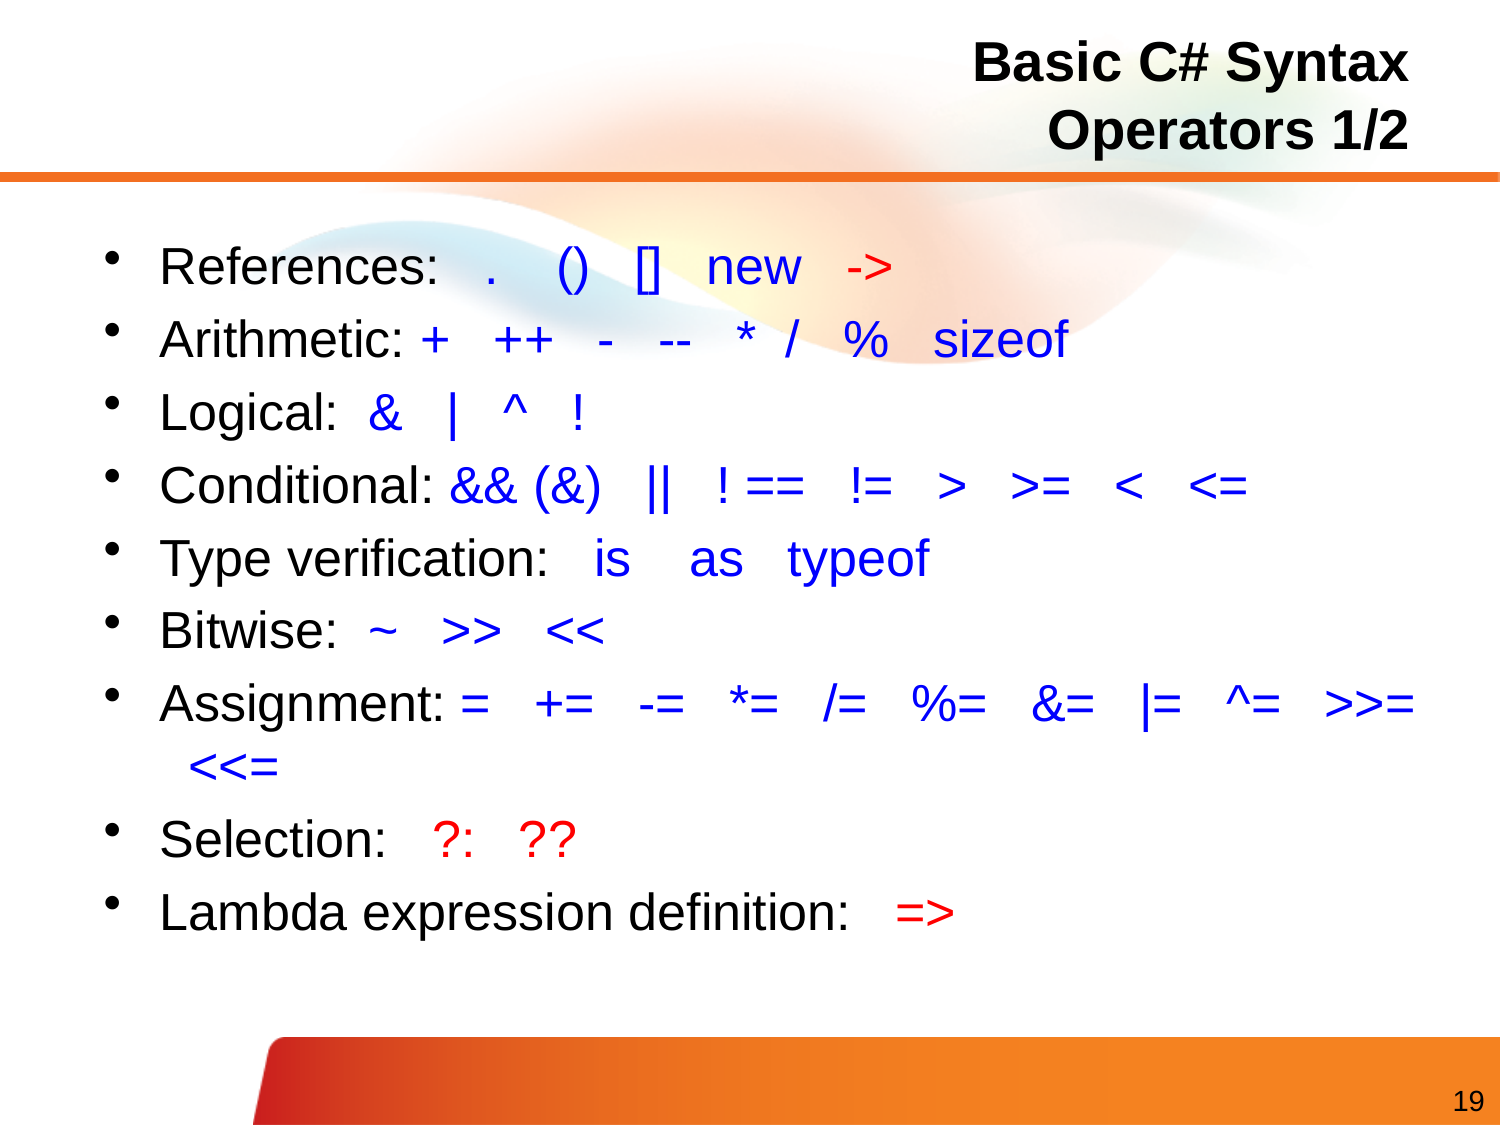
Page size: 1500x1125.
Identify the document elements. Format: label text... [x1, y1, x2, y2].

picture [0, 0, 1500, 224]
slide_number 19 [1149, 1074, 1500, 1125]
picture [253, 1037, 1500, 1125]
title Basic C# Syntax Operators 1/2 [437, 24, 1425, 161]
list References: . () [] new -> Arithmetic: + ++ - -- * / % sizeof Logical: & | ^ ! Conditional: && (&) || ! == != > >= < <= Type verification: is as typeof Bitwise: ~ >> << Assignment: = += -= *= /= %= &= |= ^= >>= <<= Selection: ?: ?? Lambda expression definition: => [88, 224, 1439, 968]
